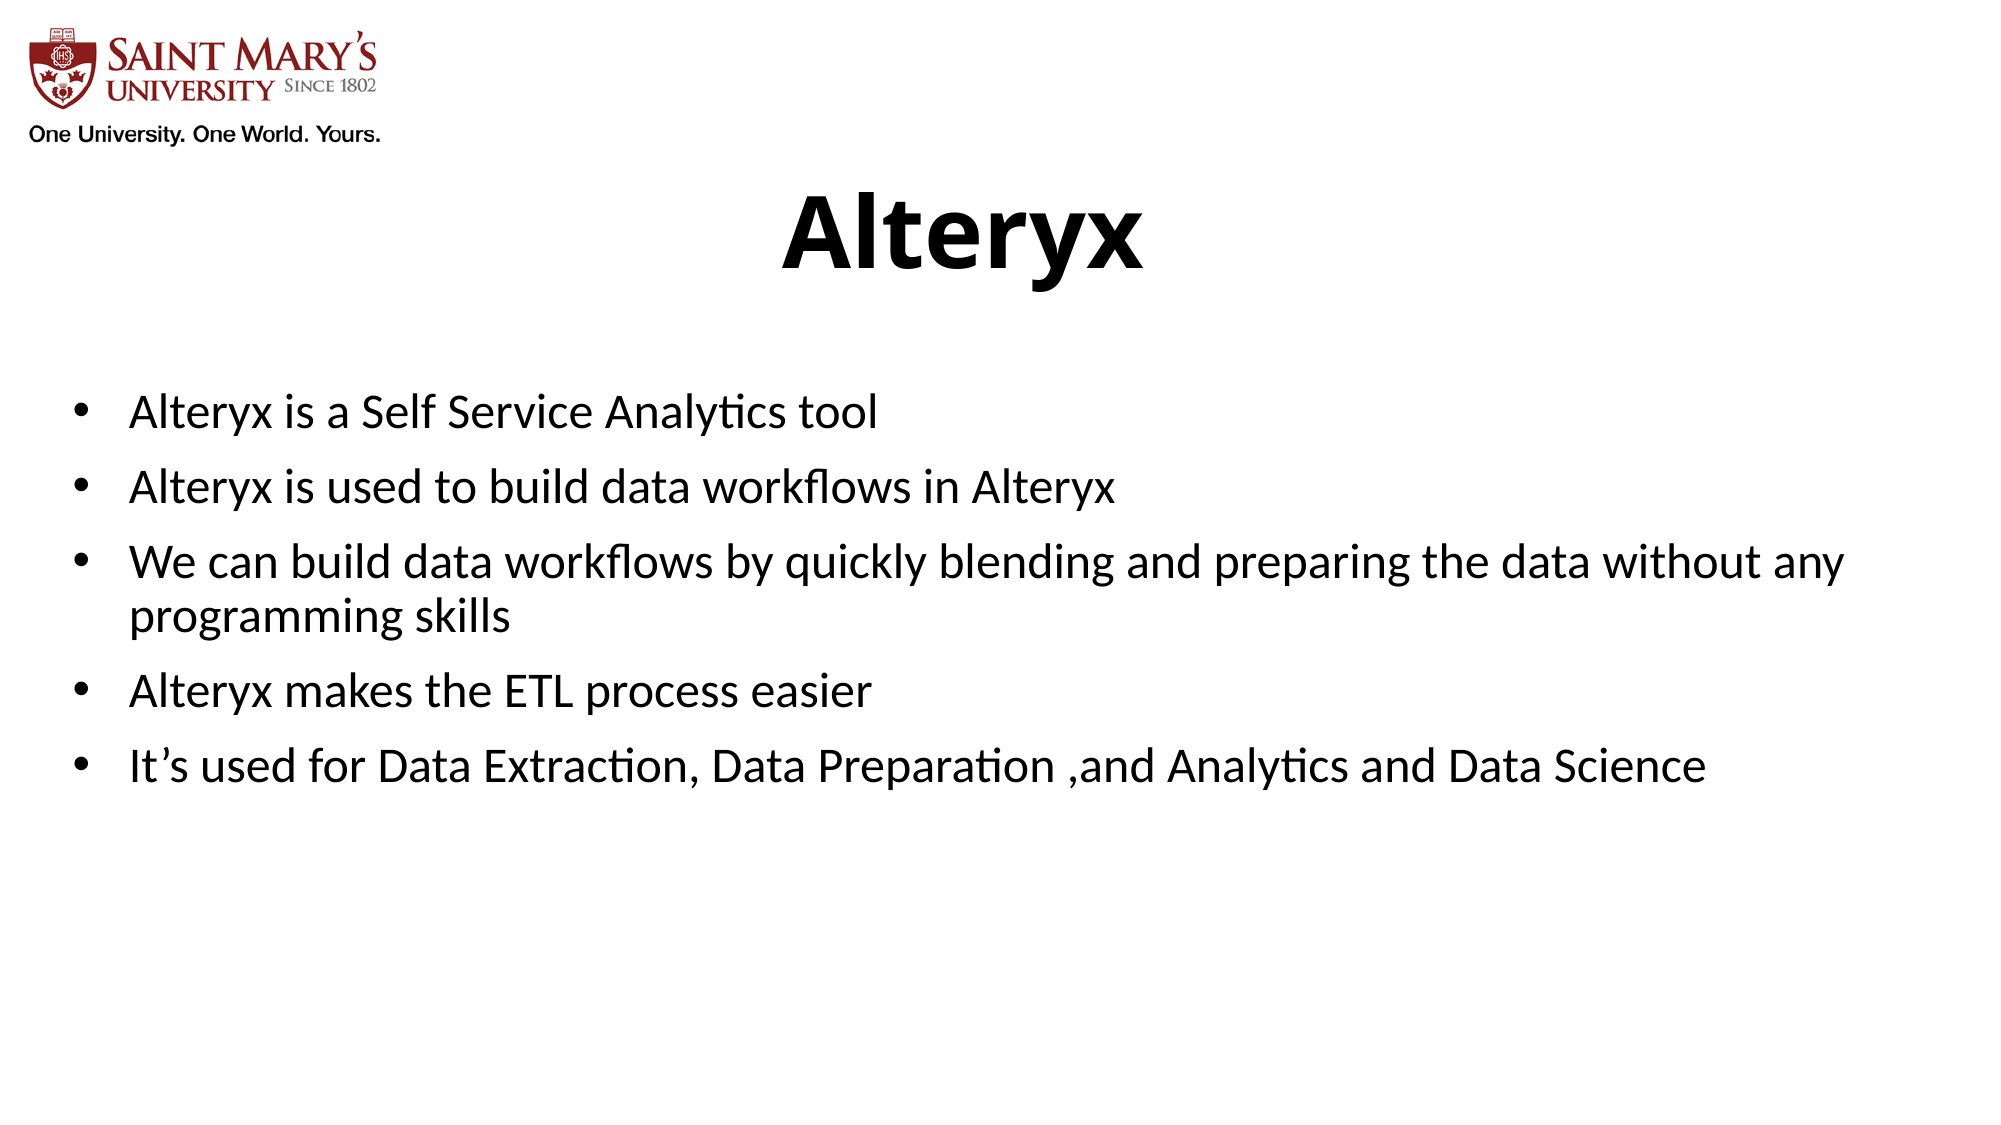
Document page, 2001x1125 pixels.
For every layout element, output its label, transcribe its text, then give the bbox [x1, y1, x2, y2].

subtitle Alteryx Alteryx is a Self Service Analytics tool Alteryx is used to build data workflows in Alteryx We can build data workflows by quickly blending and preparing the data without any programming skills Alteryx makes the ETL process easier It’s used for Data Extraction, Data Preparation ,and Analytics and Data Science [57, 174, 1869, 889]
picture [0, 0, 408, 175]
